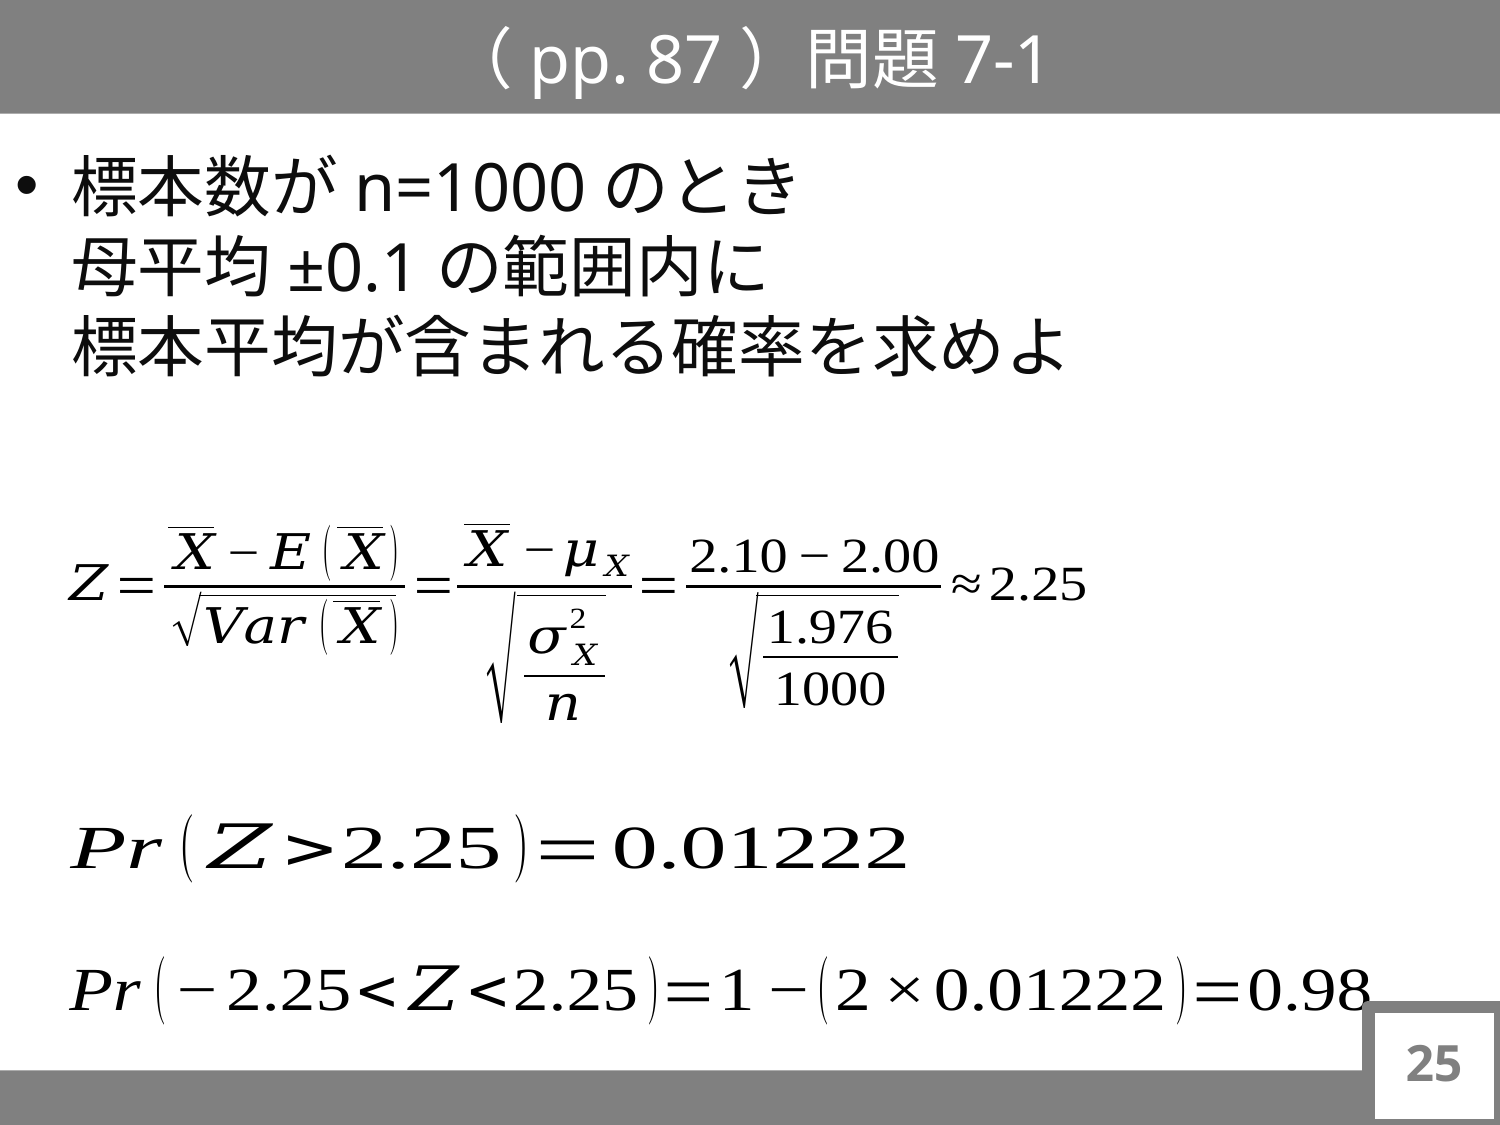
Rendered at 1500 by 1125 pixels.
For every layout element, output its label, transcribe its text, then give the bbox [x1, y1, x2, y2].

slide_number 25 [1362, 1001, 1500, 1125]
title （pp. 87）問題7-1 [0, 0, 1500, 114]
list 標本数がn=1000のとき 母平均±0.1の範囲内に 標本平均が含まれる確率を求めよ [0, 137, 1500, 1071]
